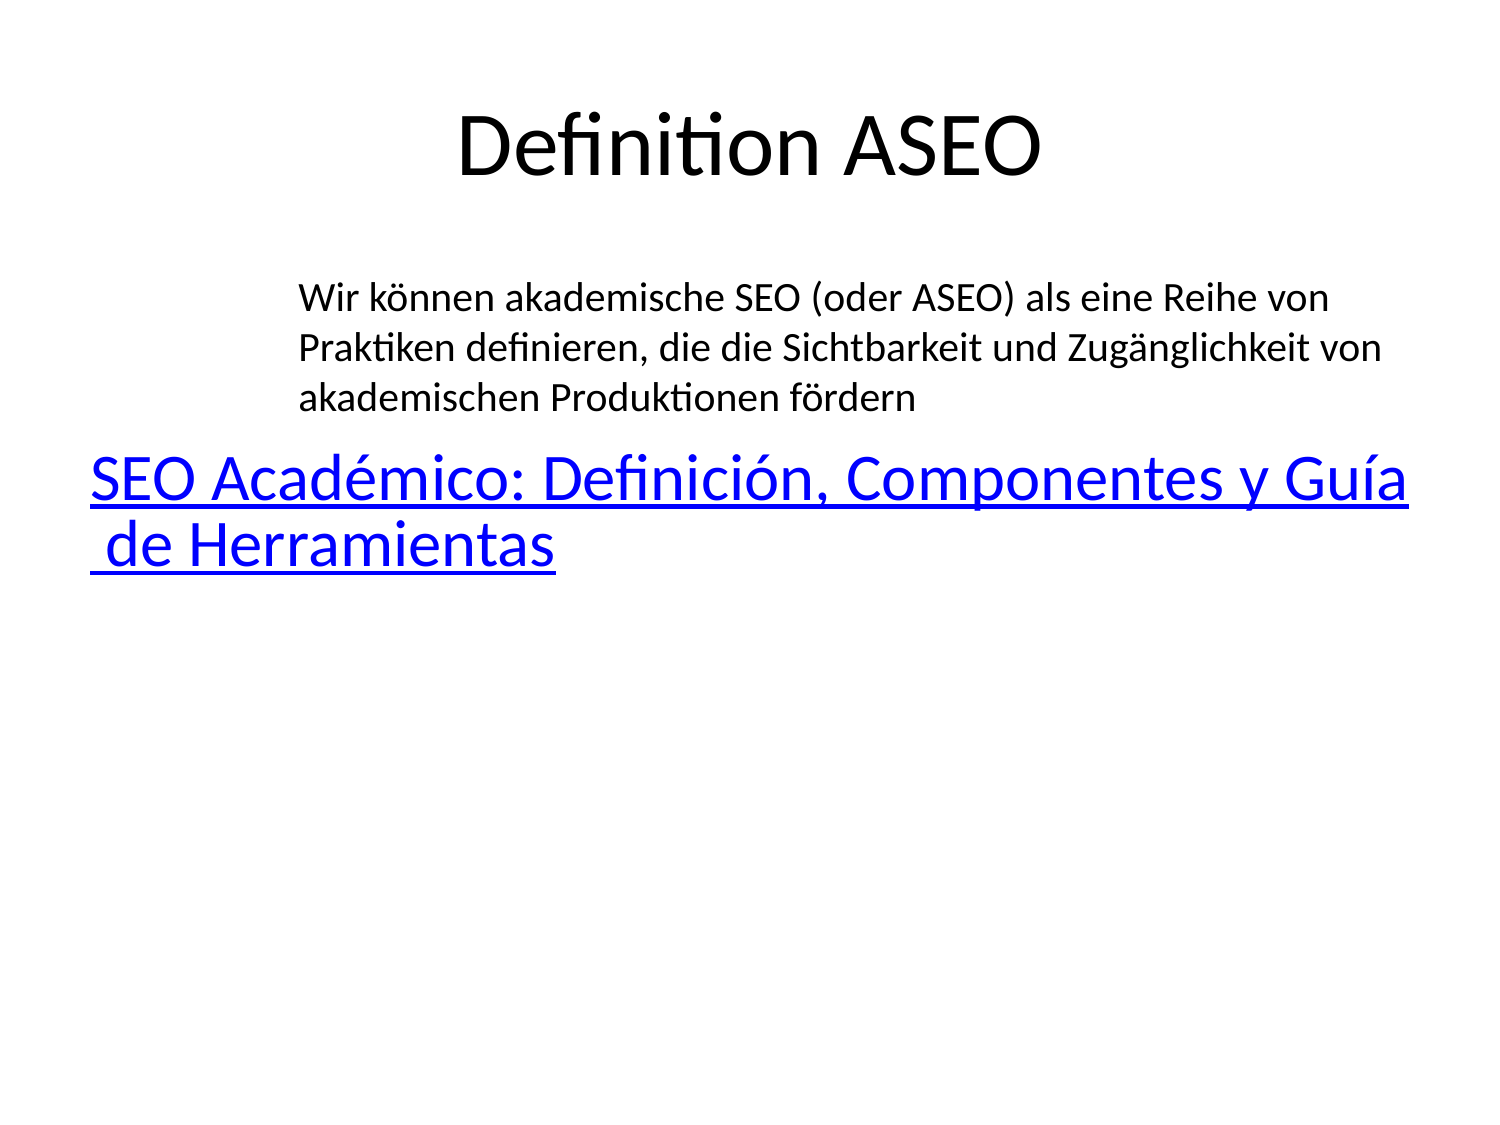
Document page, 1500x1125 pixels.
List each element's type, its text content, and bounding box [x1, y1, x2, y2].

list Wir können akademische SEO (oder ASEO) als eine Reihe von Praktiken definieren, die die Sichtbarkeit und Zugänglichkeit von akademischen Produktionen fördern SEO Académico: Definición, Componentes y Guía de Herramientas [75, 262, 1425, 1005]
title Definition ASEO [75, 45, 1425, 233]
